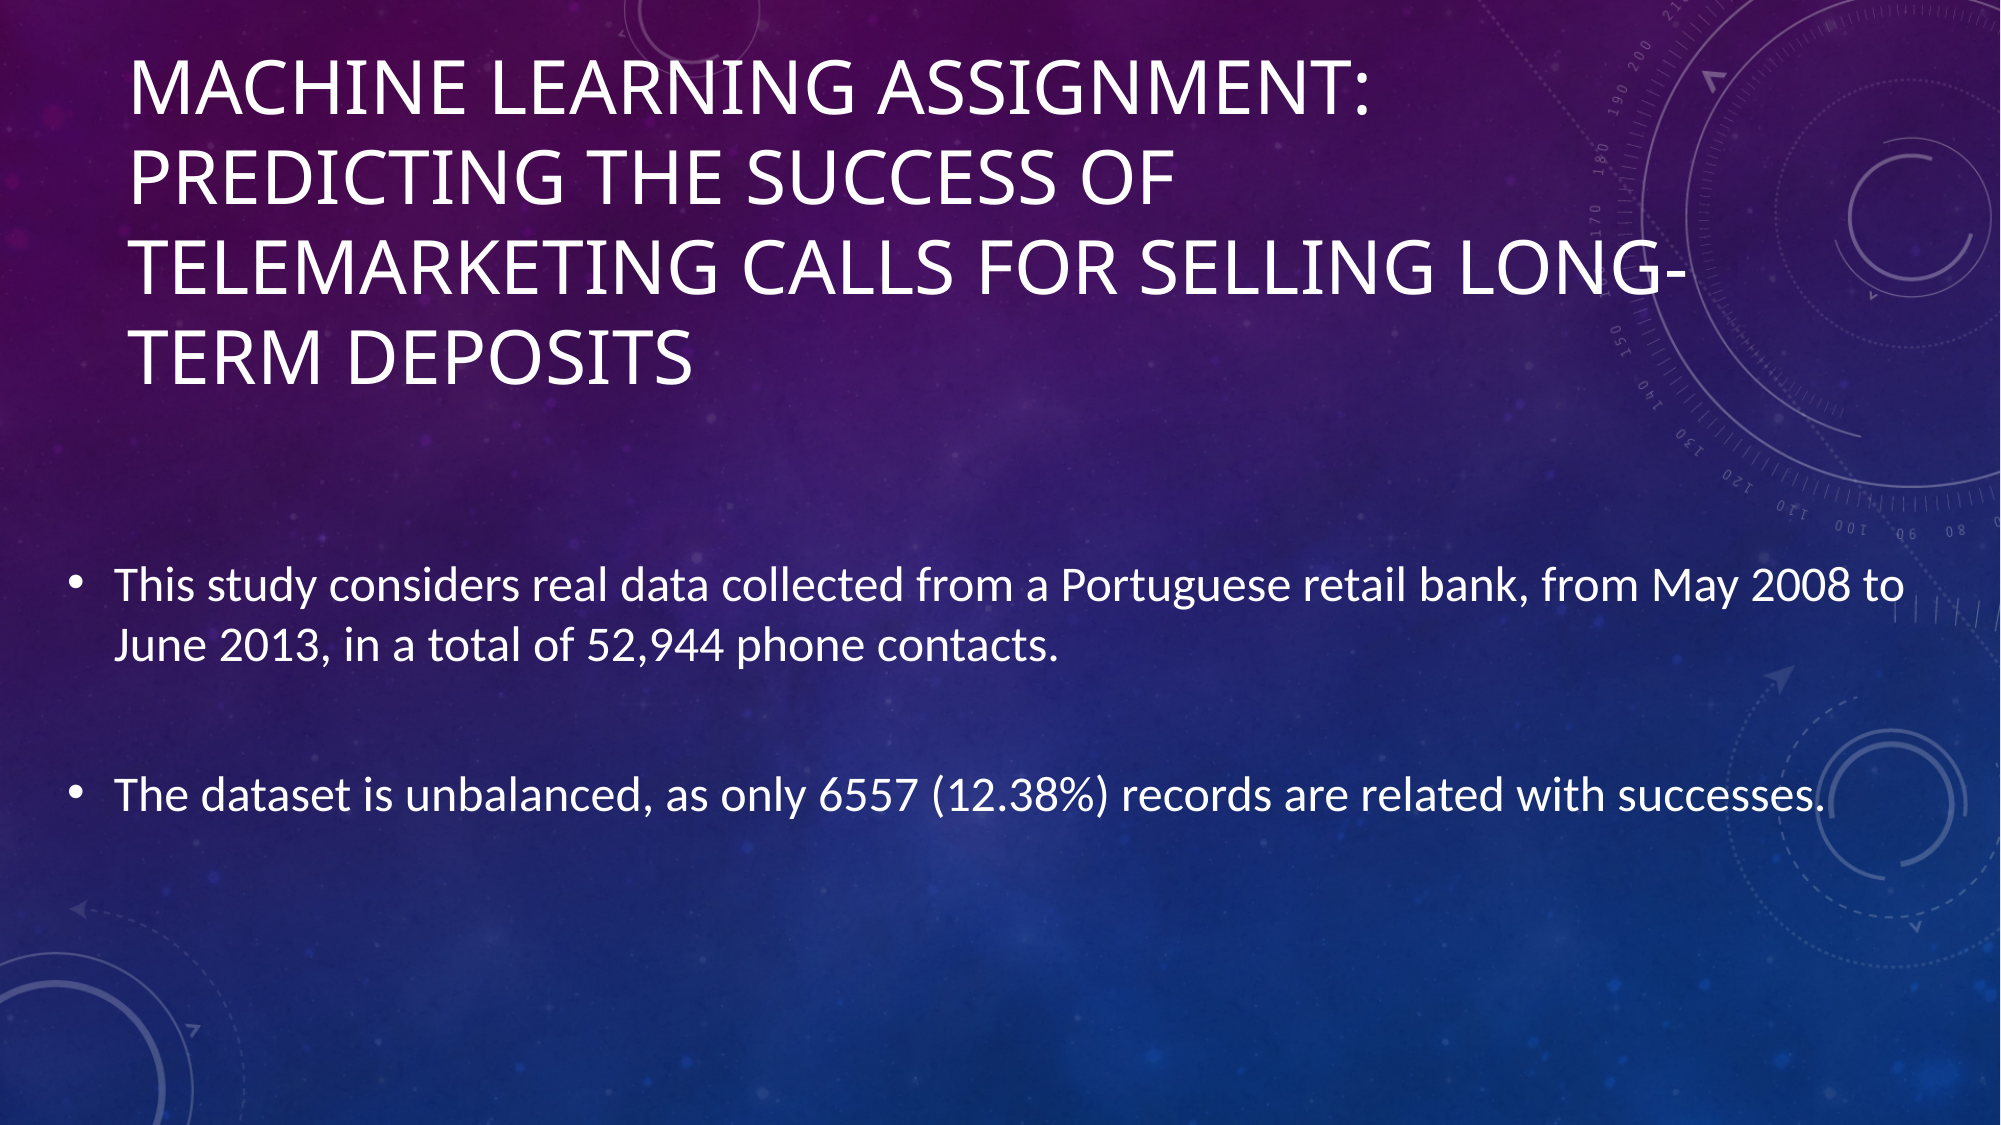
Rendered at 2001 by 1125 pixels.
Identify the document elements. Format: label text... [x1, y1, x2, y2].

text_box Machine learning assignment: Predicting the success of telemarketing calls for selling long-term deposits [112, 99, 1775, 339]
text_box This study considers real data collected from a Portuguese retail bank, from May 2008 to June 2013, in a total of 52,944 phone contacts. The dataset is unbalanced, as only 6557 (12.38%) records are related with successes. [52, 351, 1959, 1066]
picture [0, 0, 2001, 1125]
